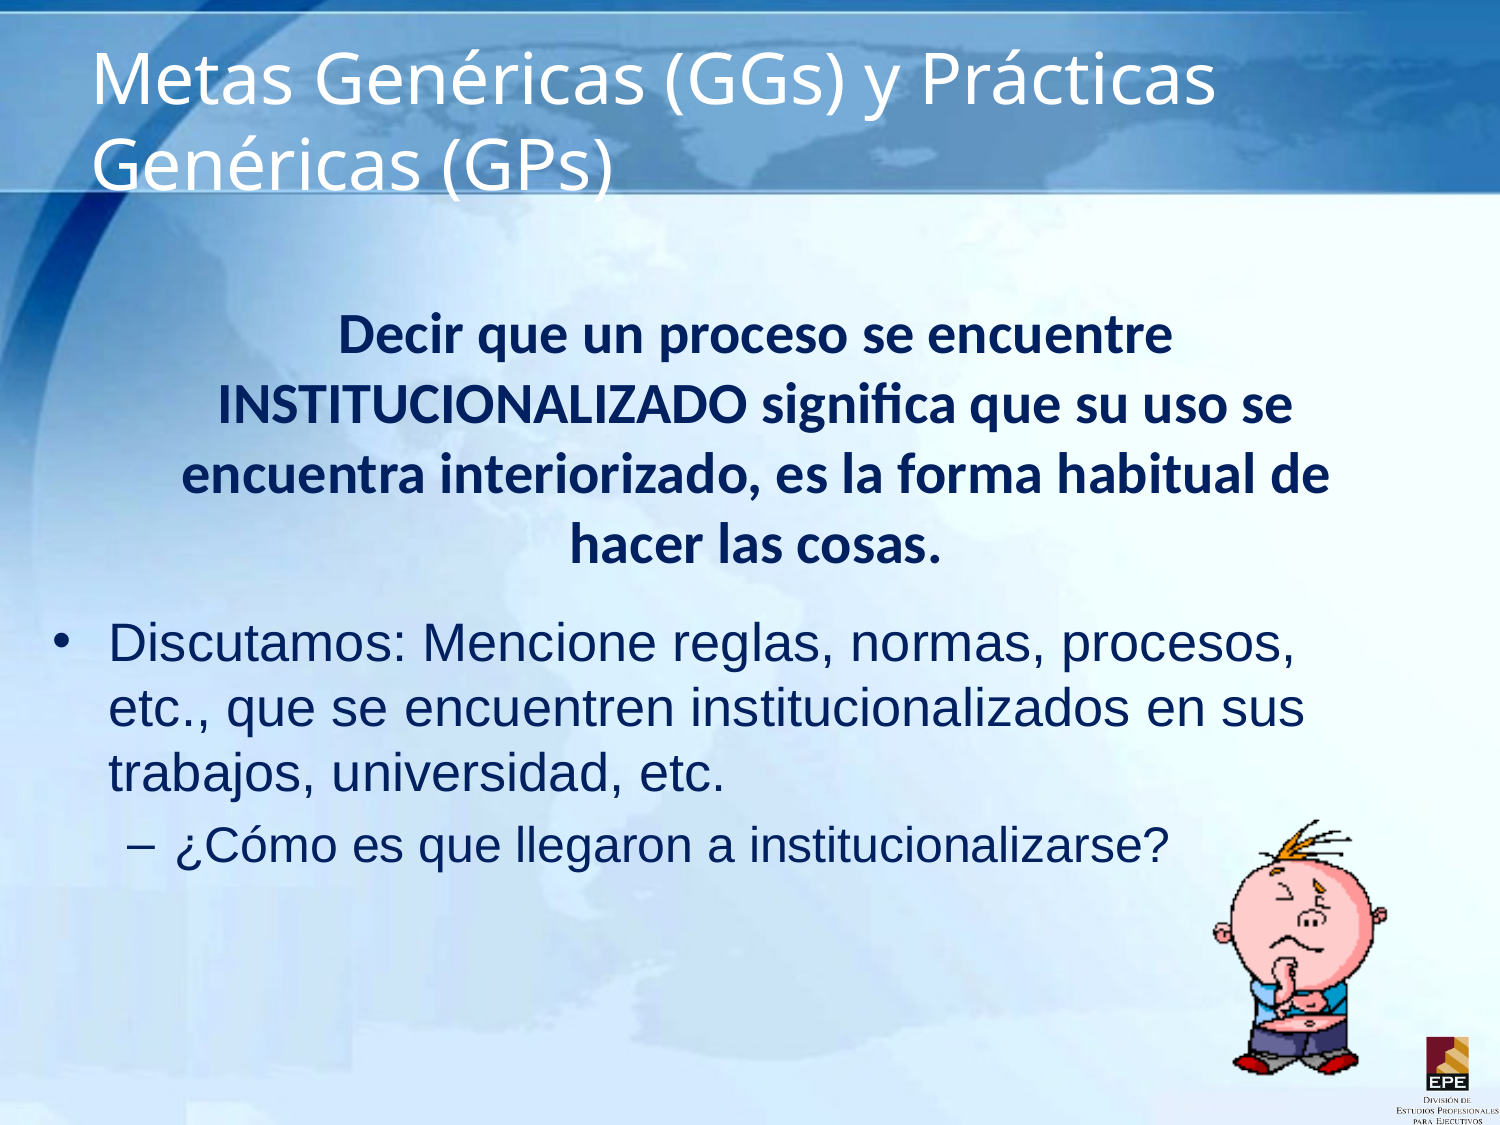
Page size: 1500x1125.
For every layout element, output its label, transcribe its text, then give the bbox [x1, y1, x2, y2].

text_box Decir que un proceso se encuentre INSTITUCIONALIZADO significa que su uso se encuentra interiorizado, es la forma habitual de hacer las cosas. [112, 287, 1400, 583]
list Discutamos: Mencione reglas, normas, procesos, etc., que se encuentren institucionalizados en sus trabajos, universidad, etc. ¿Cómo es que llegaron a institucionalizarse? [37, 600, 1413, 1063]
picture [0, 0, 1500, 1125]
title Metas Genéricas (GGs) y Prácticas Genéricas (GPs) [75, 24, 1425, 213]
